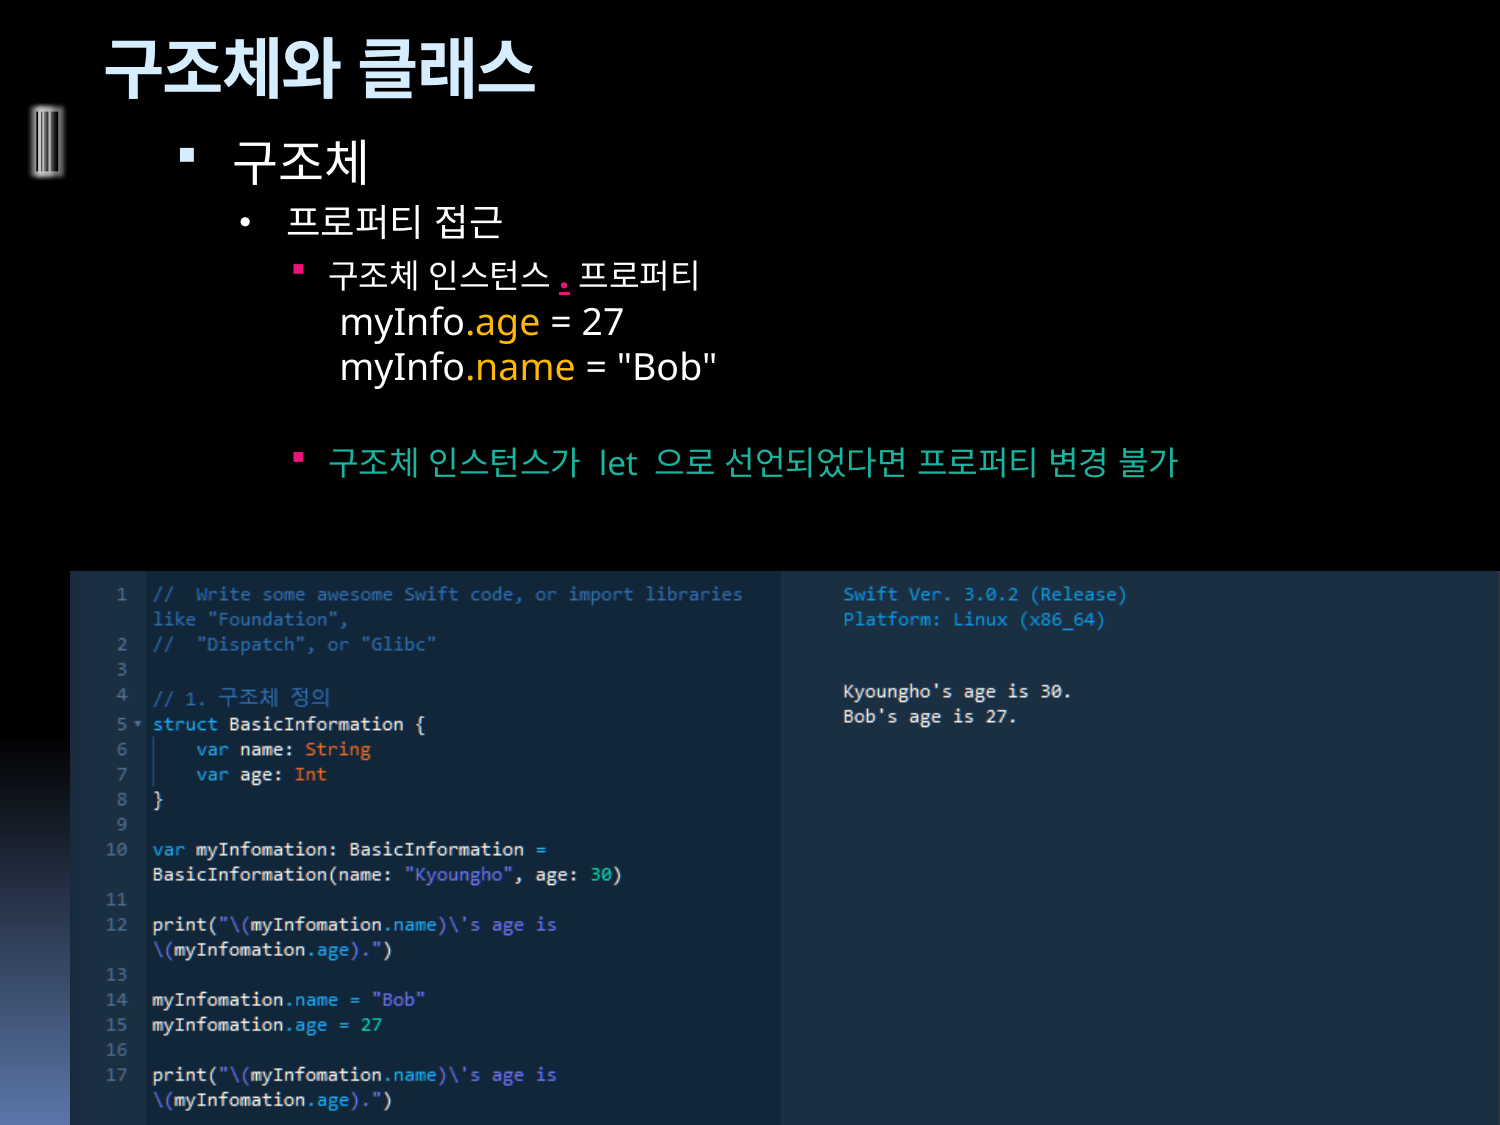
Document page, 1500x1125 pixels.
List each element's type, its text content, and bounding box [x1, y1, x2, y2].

list 구조체 프로퍼티 접근 구조체 인스턴스.프로퍼티 구조체 인스턴스가 let 으로 선언되었다면 프로퍼티 변경 불가 [150, 124, 1500, 563]
title 구조체와 클래스 [88, 19, 1500, 117]
text_box myInfo.age = 27 myInfo.name = "Bob" [324, 290, 1223, 441]
picture [69, 571, 1500, 1125]
